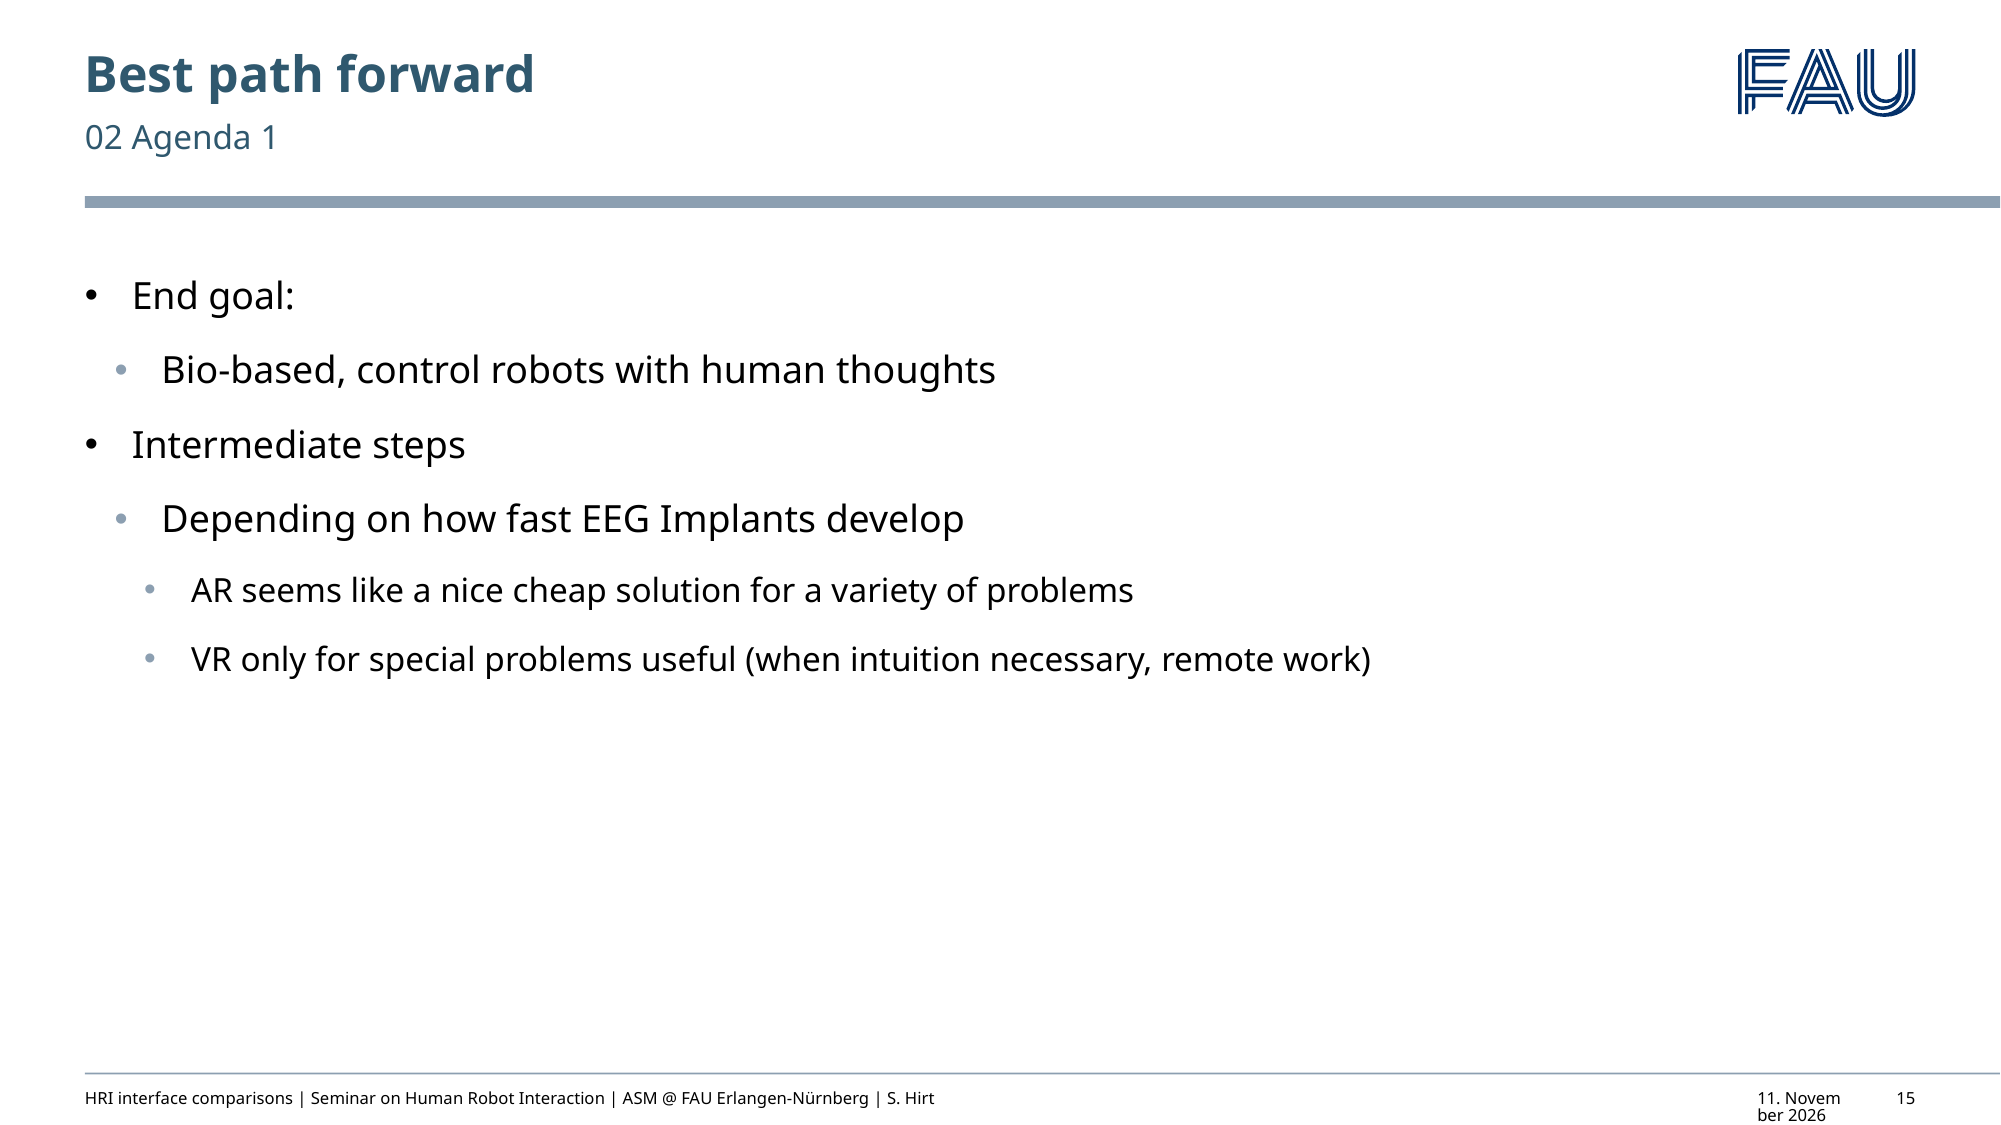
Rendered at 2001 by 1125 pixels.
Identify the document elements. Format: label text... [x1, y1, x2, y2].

footer HRI interface comparisons | Seminar on Human Robot Interaction | ASM @ FAU Erlangen-Nürnberg | S. Hirt [85, 1088, 1000, 1109]
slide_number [1757, 1088, 1849, 1109]
list End goal: Bio-based, control robots with human thoughts Intermediate steps Depending on how fast EEG Implants develop AR seems like a nice cheap solution for a variety of problems VR only for special problems useful (when intuition necessary, remote work) [85, 267, 1916, 1018]
list 02 Agenda 1 [85, 112, 1208, 155]
title Best path forward [85, 49, 1208, 104]
slide_number 15 [1894, 1088, 1916, 1109]
